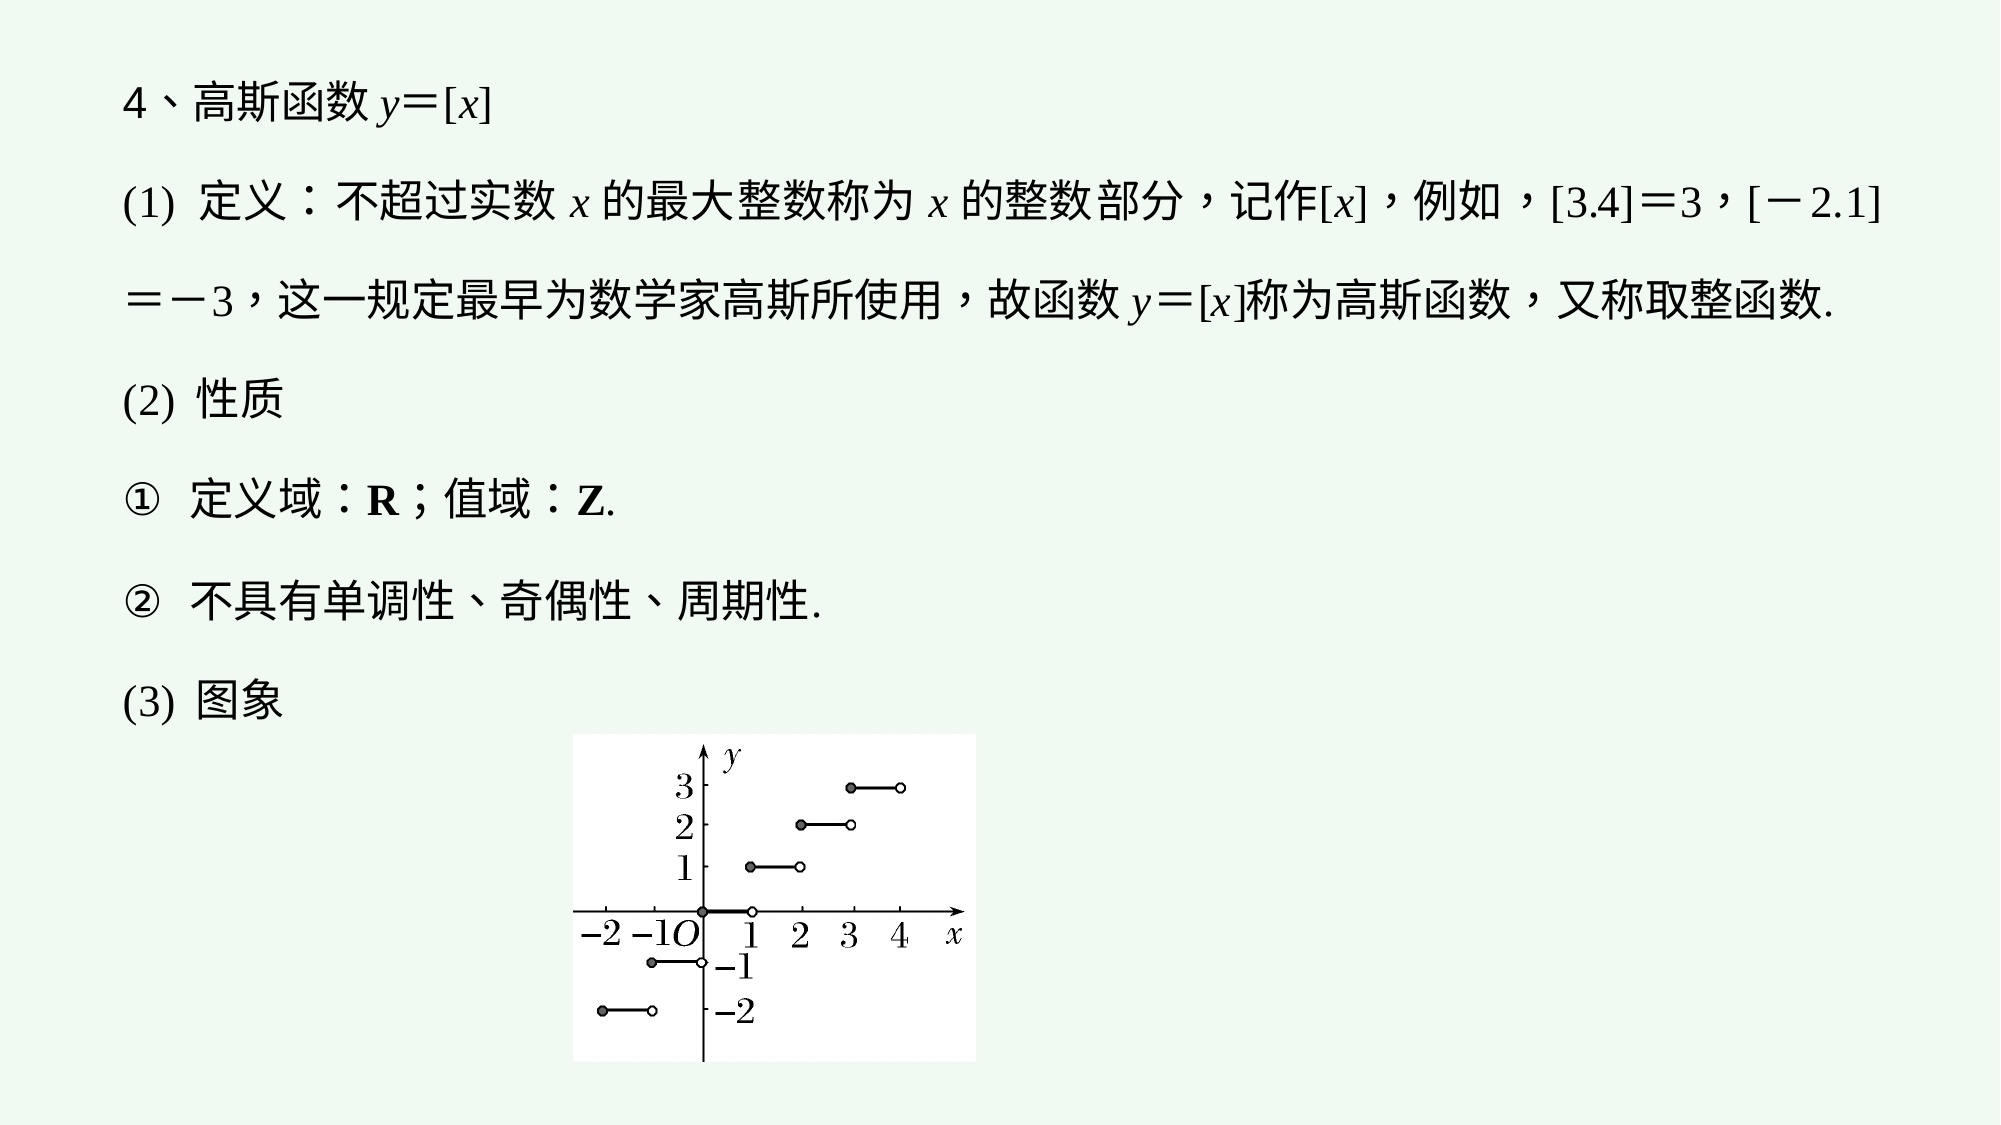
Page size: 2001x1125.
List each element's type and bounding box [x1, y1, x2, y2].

text_box [122, 51, 1881, 818]
picture [573, 734, 976, 1062]
